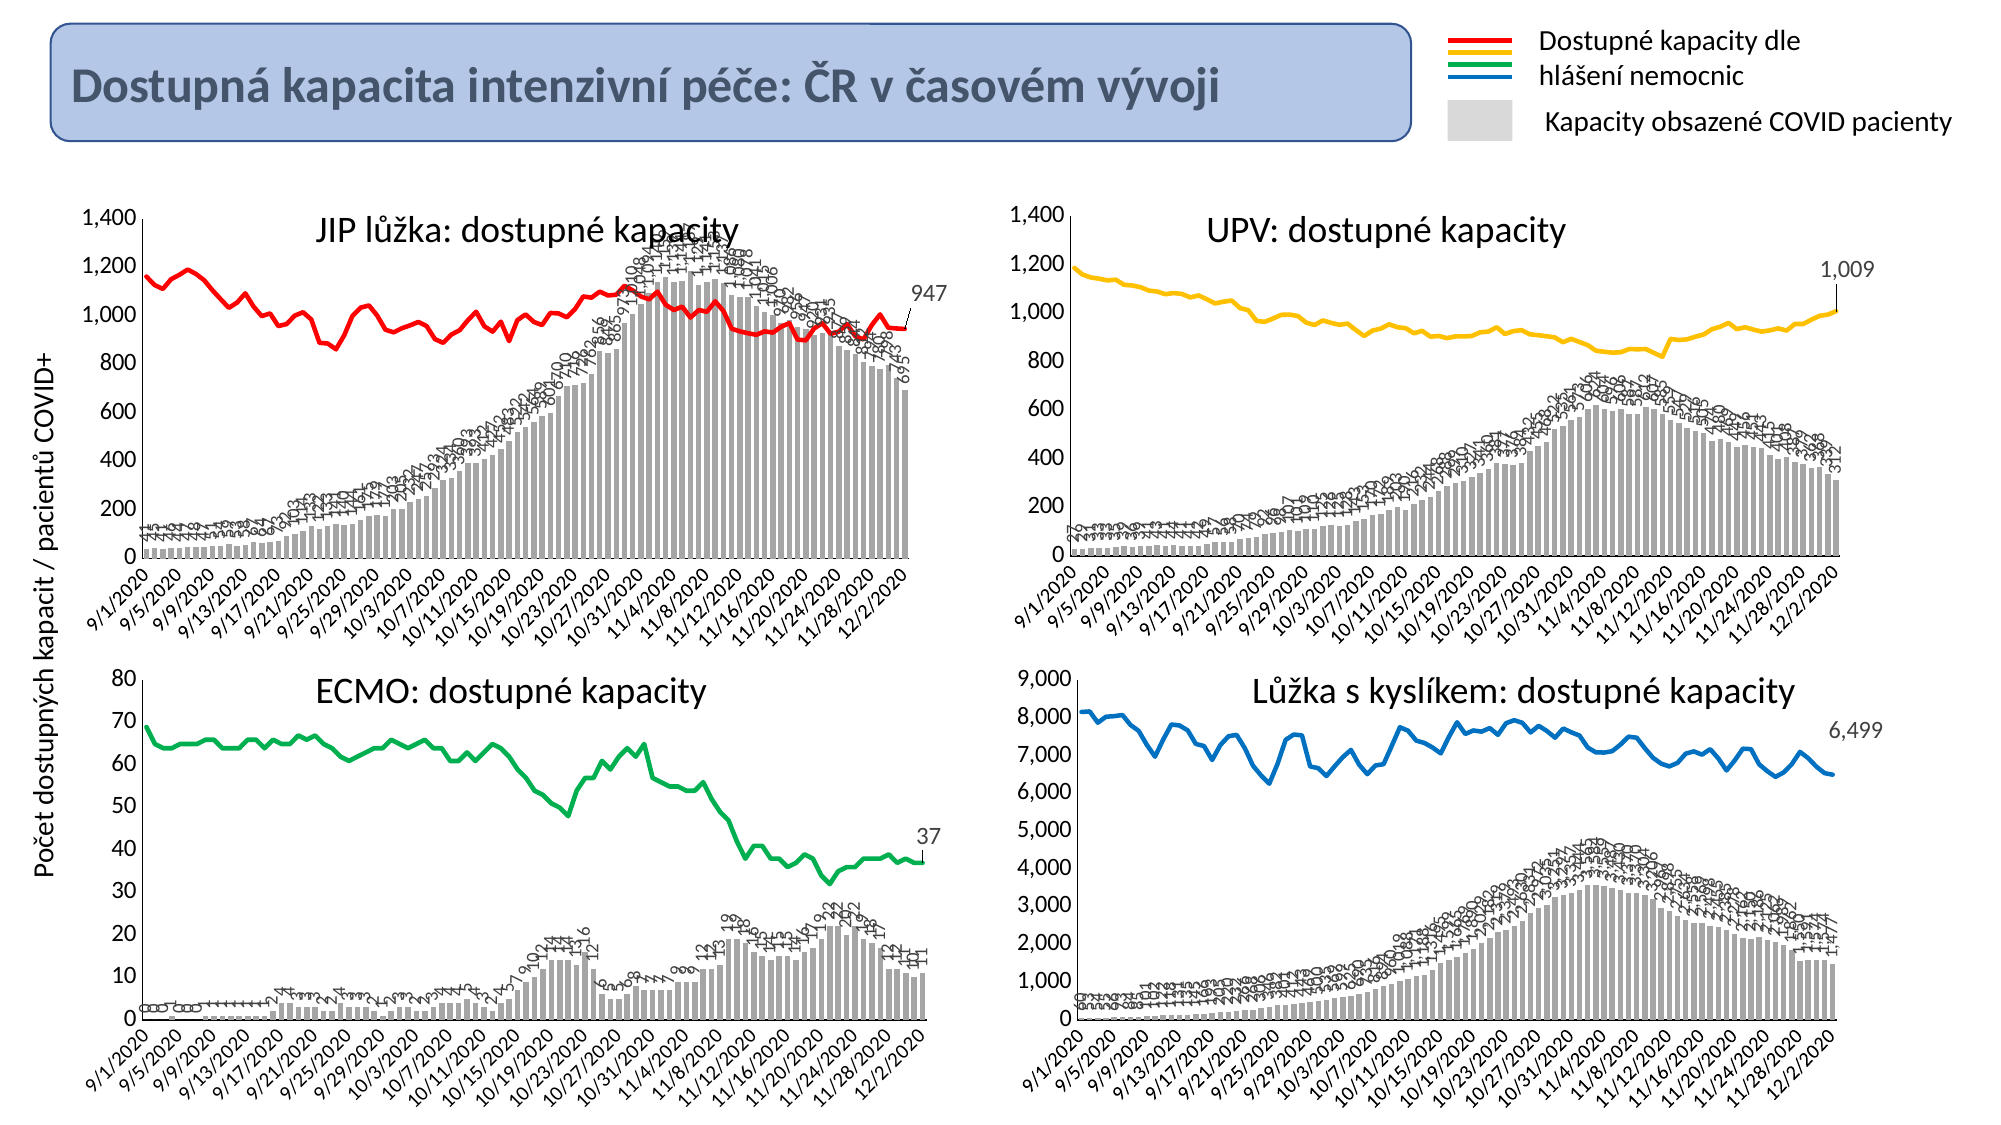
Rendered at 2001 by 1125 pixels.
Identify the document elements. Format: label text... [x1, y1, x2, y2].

text_box Kapacity obsazené COVID pacienty [1530, 94, 1968, 145]
text_box Počet dostupných kapacit / pacientů COVID+ [16, 338, 64, 893]
chart [64, 197, 948, 1123]
text_box [1447, 99, 1513, 142]
chart [991, 194, 1884, 1123]
text_box Dostupné kapacity dle hlášení nemocnic [1524, 14, 1872, 99]
text_box Dostupná kapacita intenzivní péče: ČR v časovém vývoji [49, 22, 1413, 143]
